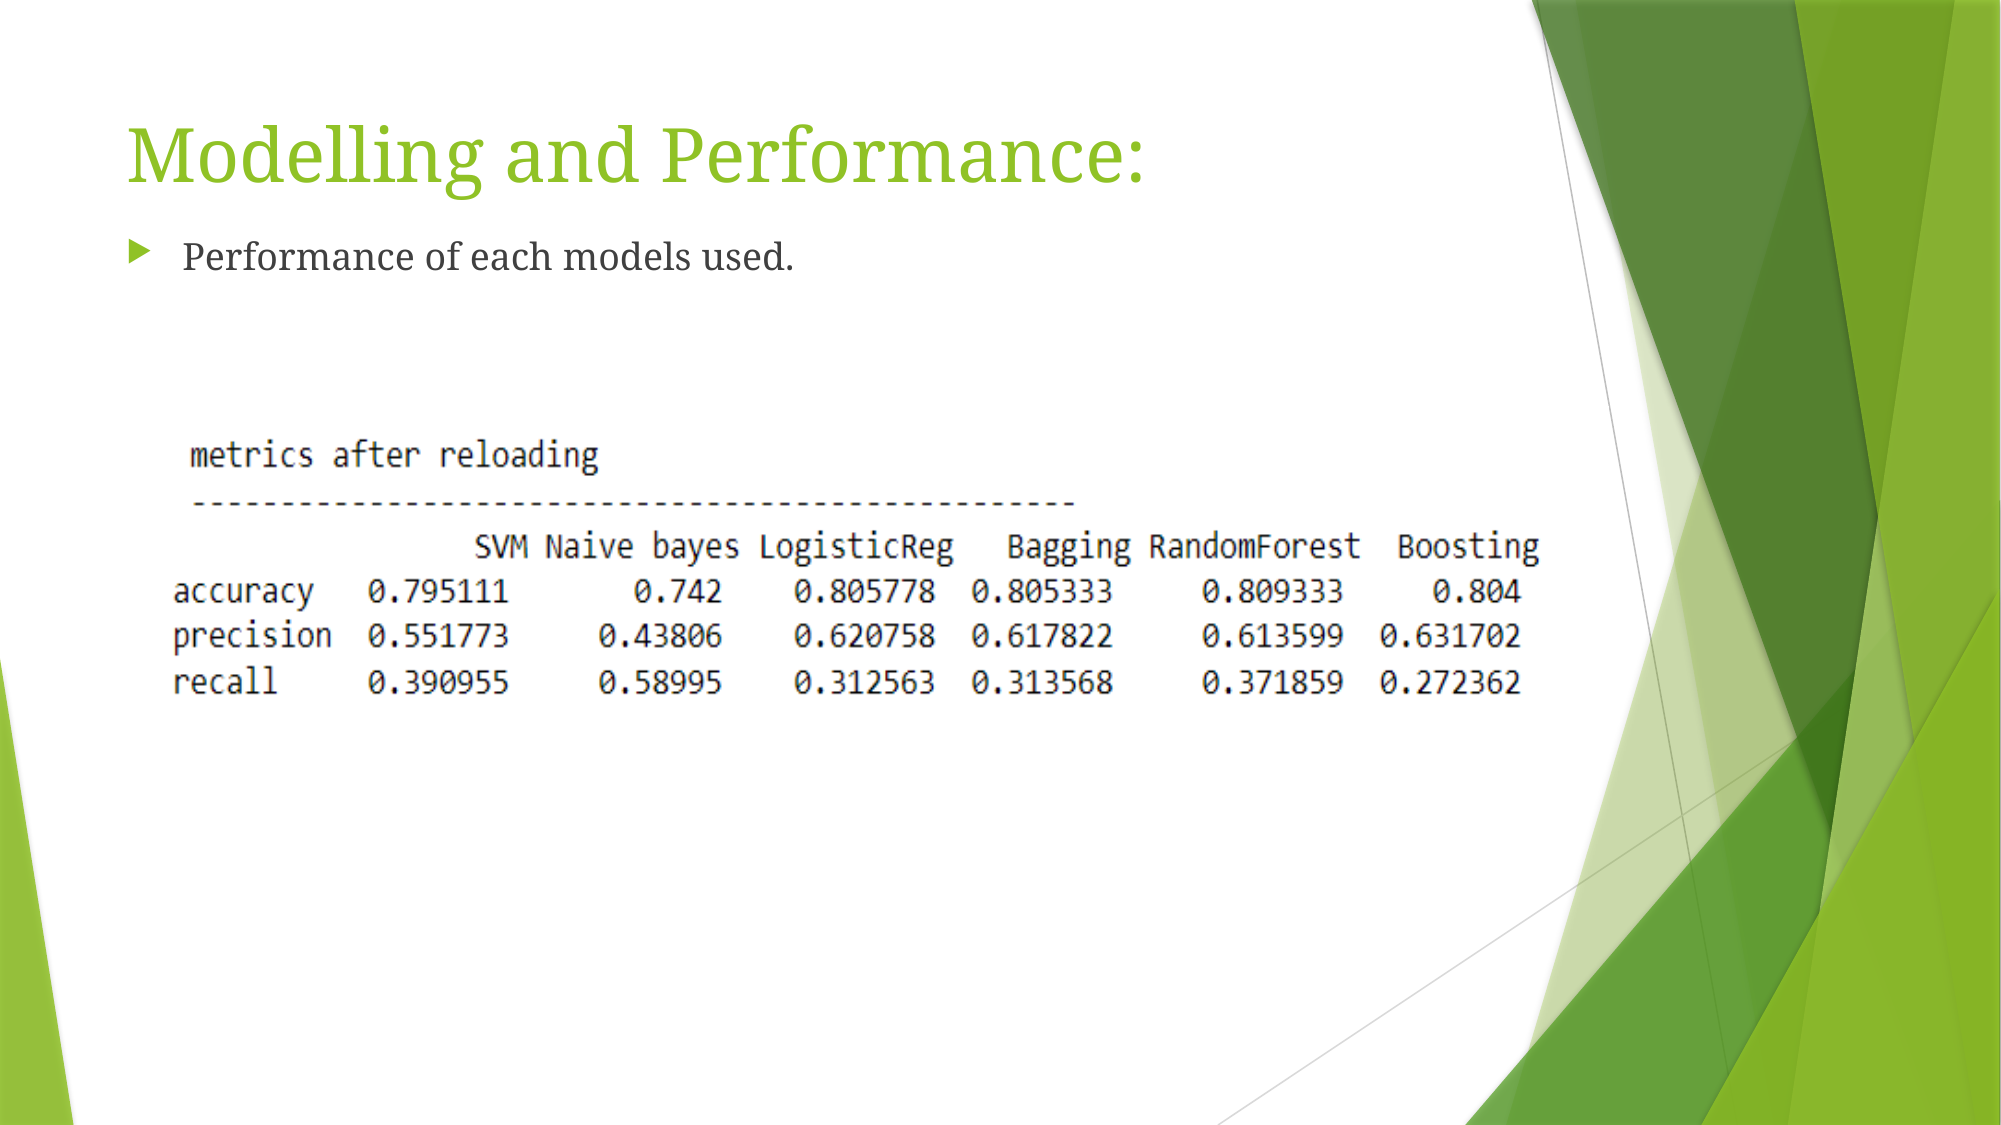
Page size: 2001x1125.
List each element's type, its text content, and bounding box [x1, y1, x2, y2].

title Modelling and Performance: [111, 99, 1522, 225]
picture [159, 406, 1609, 744]
list Performance of each models used. [111, 225, 1522, 300]
